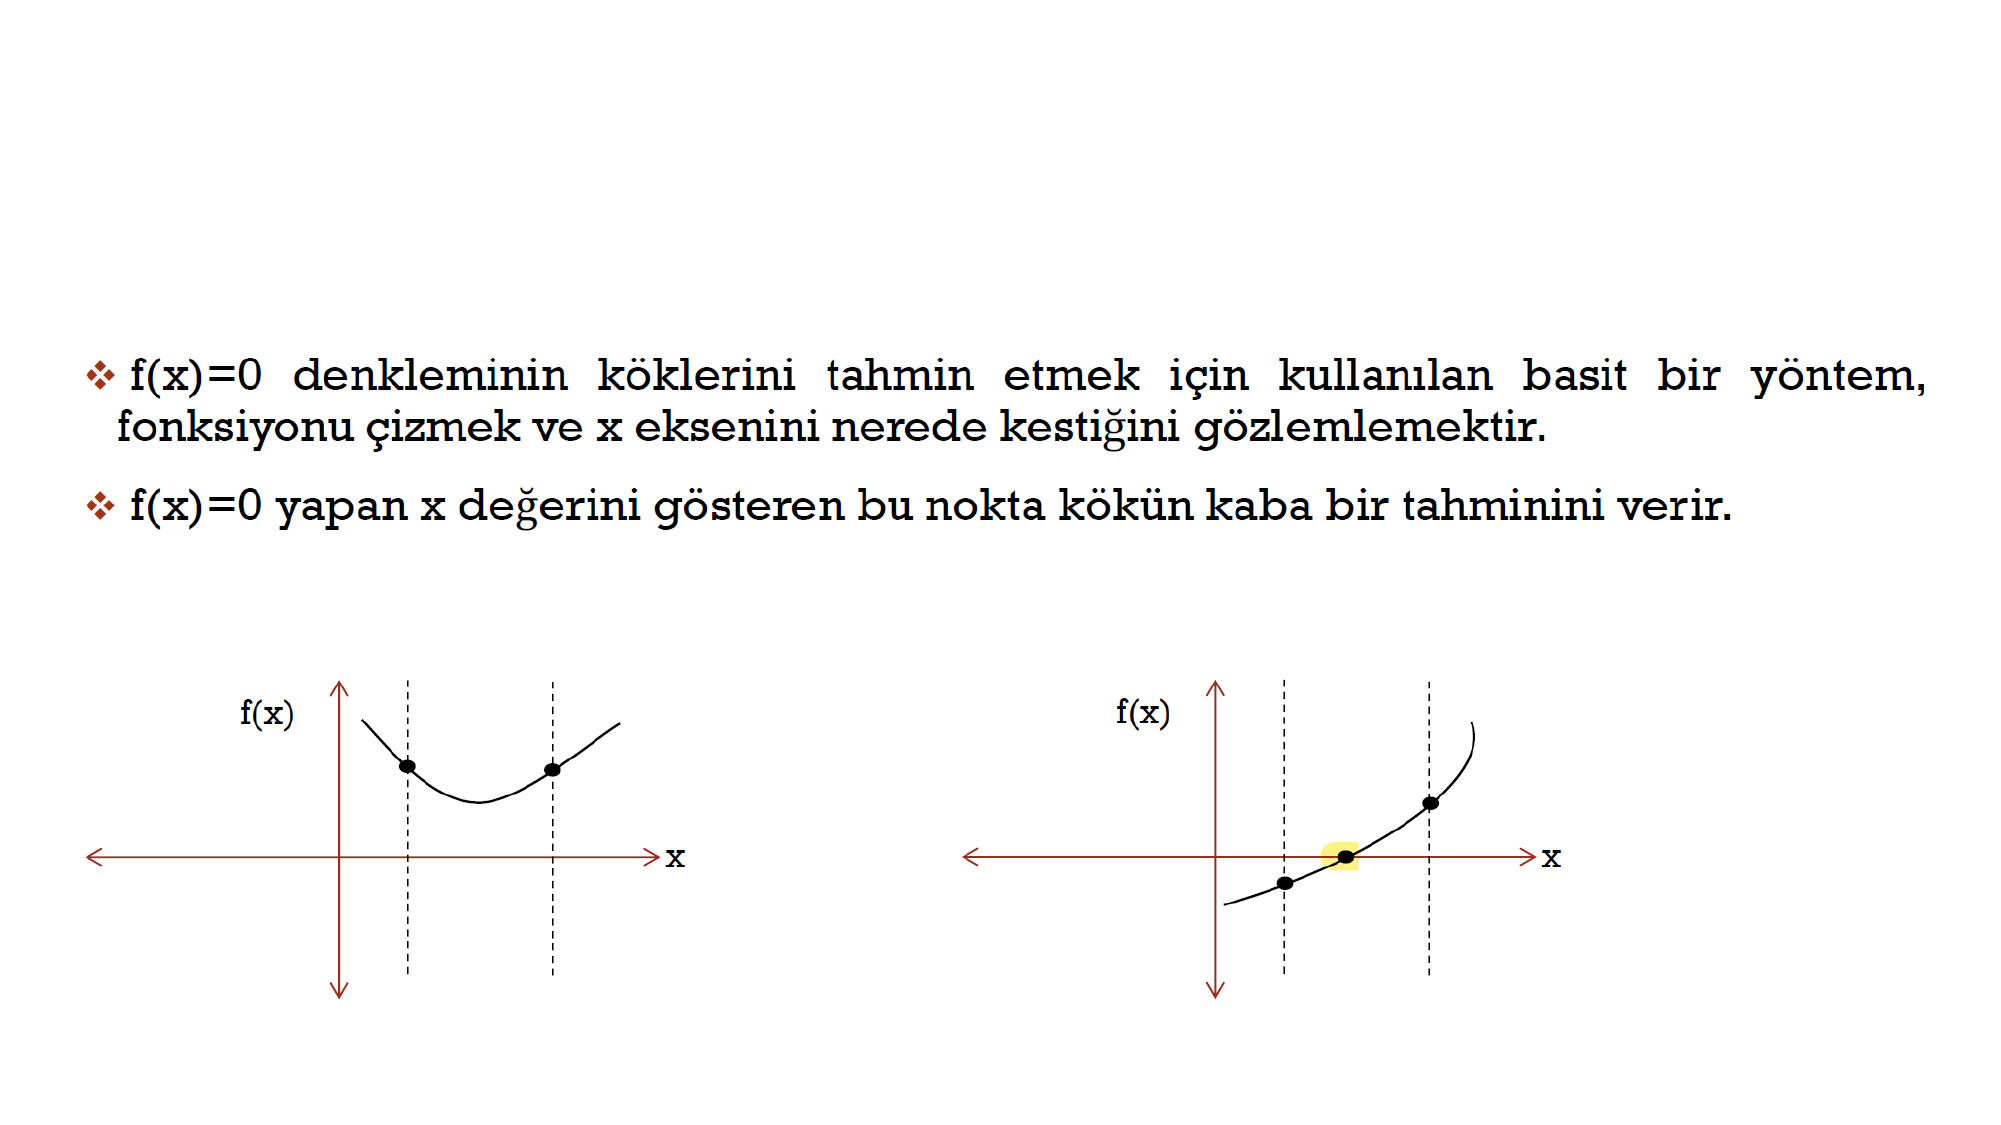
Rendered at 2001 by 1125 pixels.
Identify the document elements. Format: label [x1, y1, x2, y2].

picture [54, 323, 1946, 1012]
